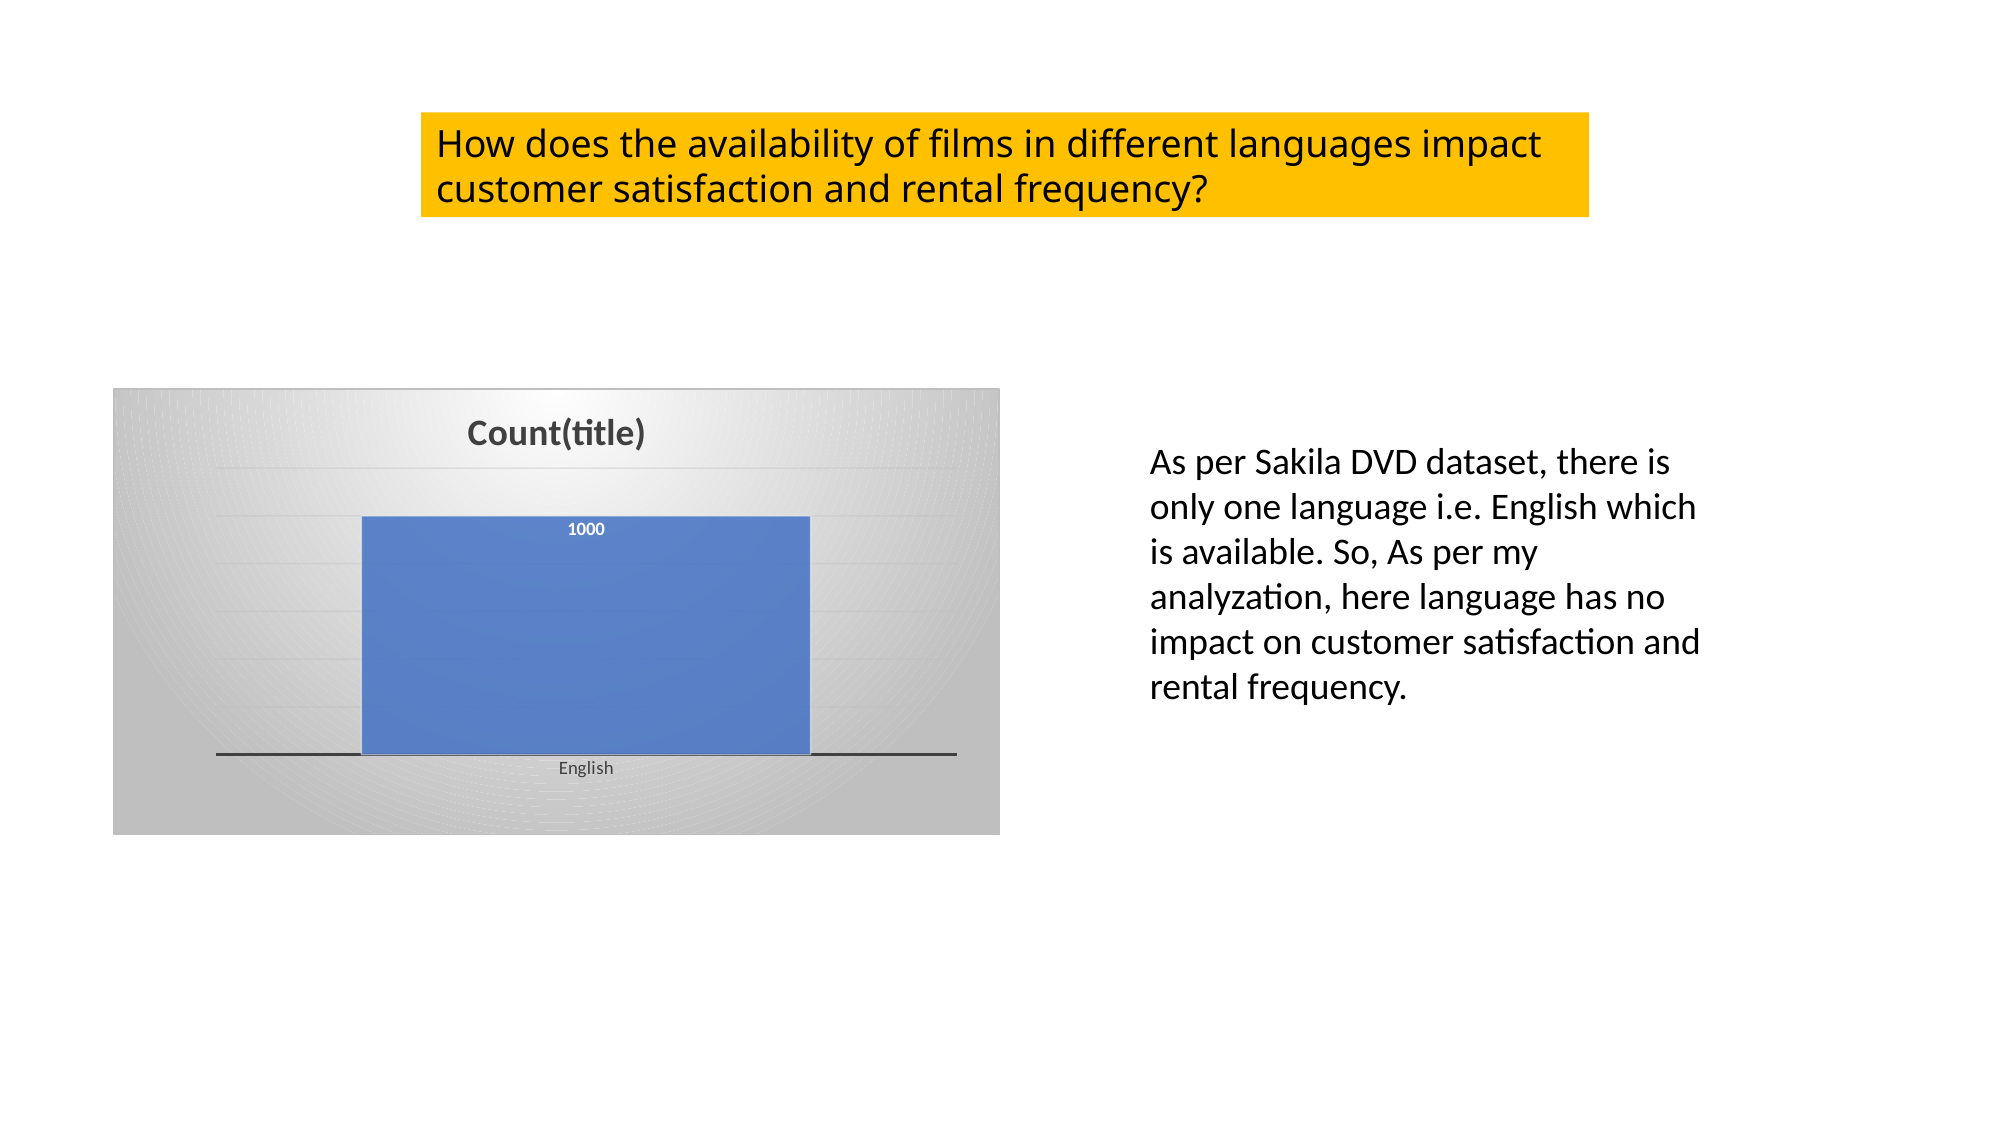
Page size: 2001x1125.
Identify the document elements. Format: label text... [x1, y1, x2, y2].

text_box How does the availability of films in different languages impact customer satisfaction and rental frequency? [421, 112, 1590, 218]
chart [113, 388, 1000, 836]
text_box As per Sakila DVD dataset, there is only one language i.e. English which is available. So, As per my analyzation, here language has no impact on customer satisfaction and rental frequency. [1135, 429, 1740, 715]
